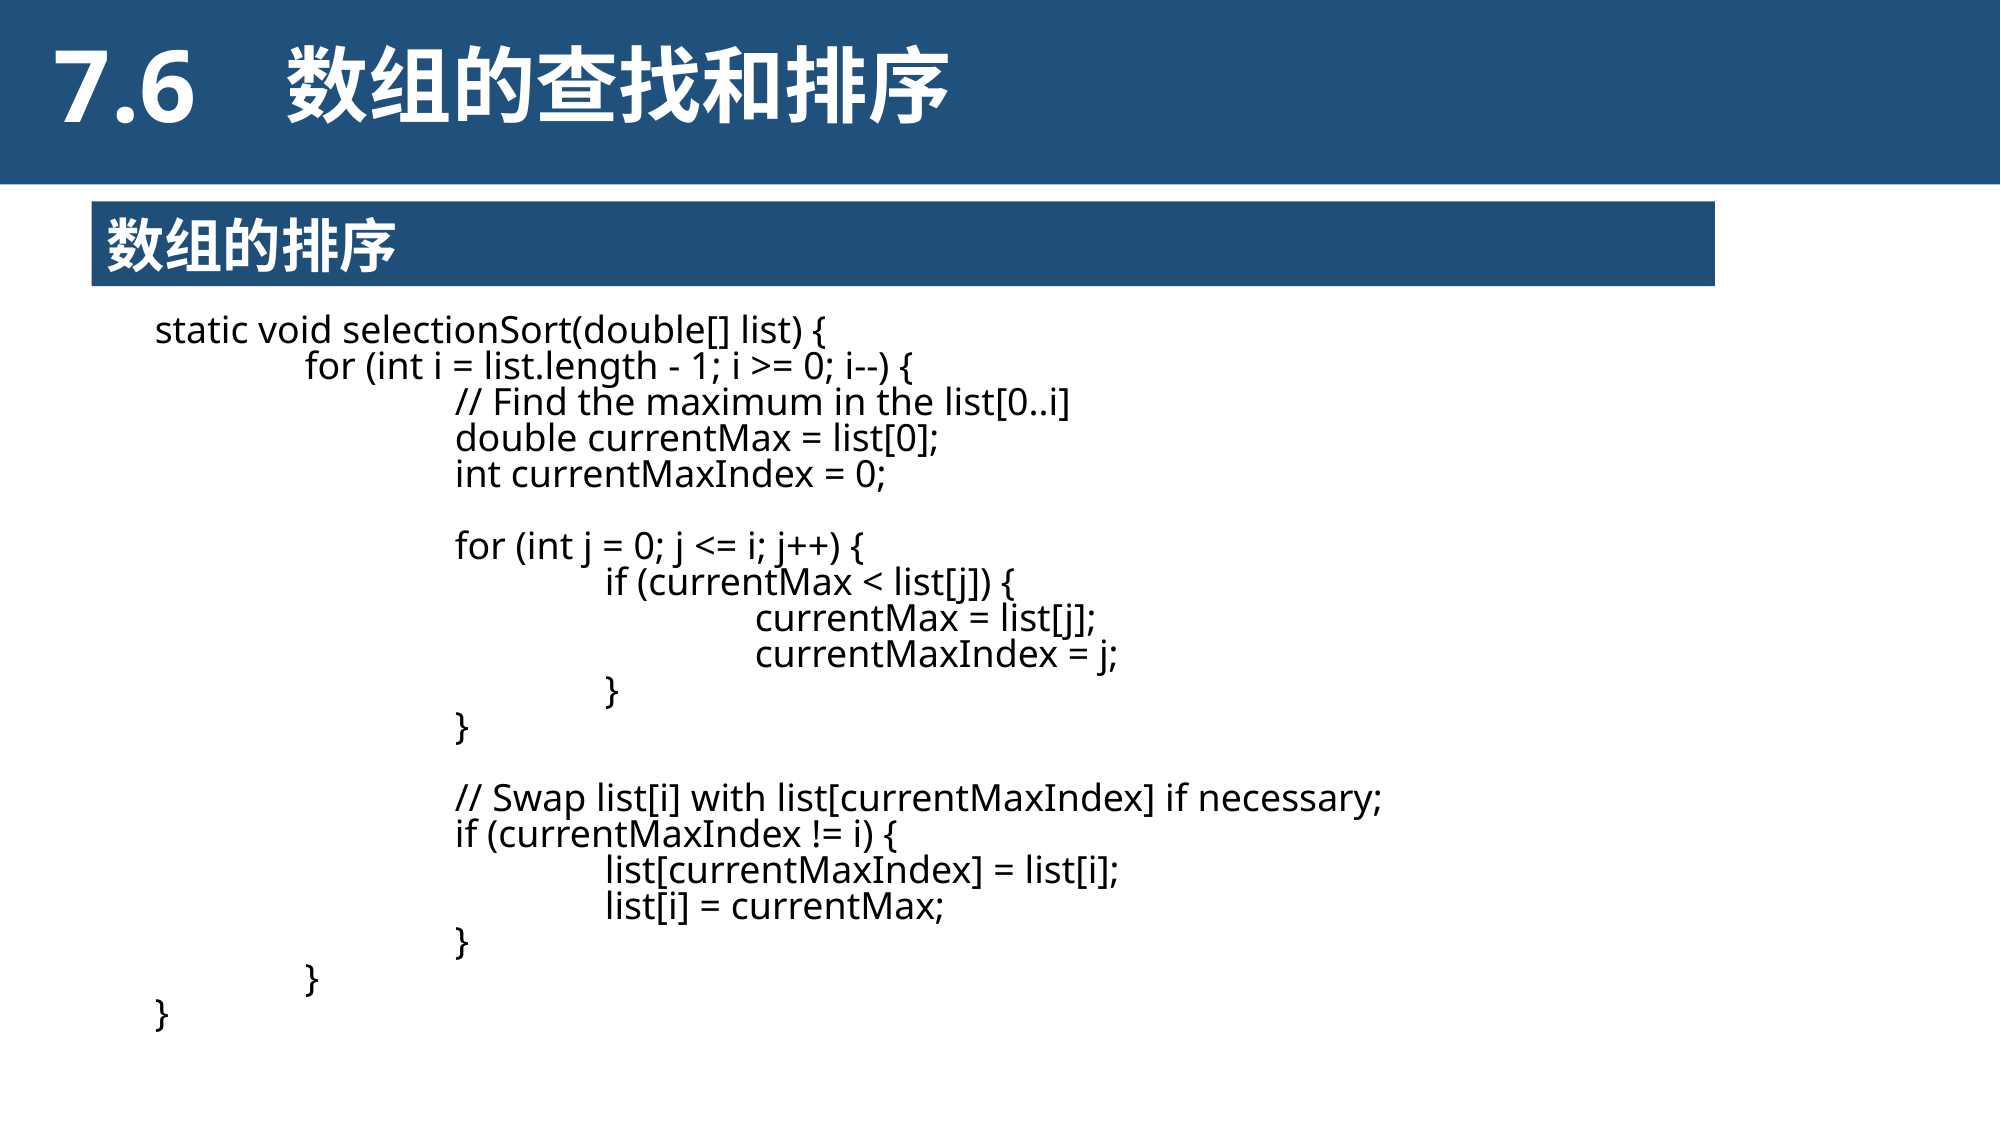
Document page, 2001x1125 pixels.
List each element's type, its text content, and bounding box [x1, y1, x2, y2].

list 数组的查找和排序 [270, 36, 1484, 119]
list 7.6 [38, 28, 244, 166]
text_box 数组的排序 [91, 201, 1715, 287]
text_box static void selectionSort(double[] list) { for (int i = list.length - 1; i >= 0; i--) { // Find the maximum in the list[0..i] double currentMax = list[0]; int currentMaxIndex = 0; for (int j = 0; j <= i; j++) { if (currentMax < list[j]) { currentMax = list[j]; currentMaxIndex = j; } } // Swap list[i] with list[currentMaxIndex] if necessary; if (currentMaxIndex != i) { list[currentMaxIndex] = list[i]; list[i] = currentMax; } } } [139, 307, 1399, 1078]
